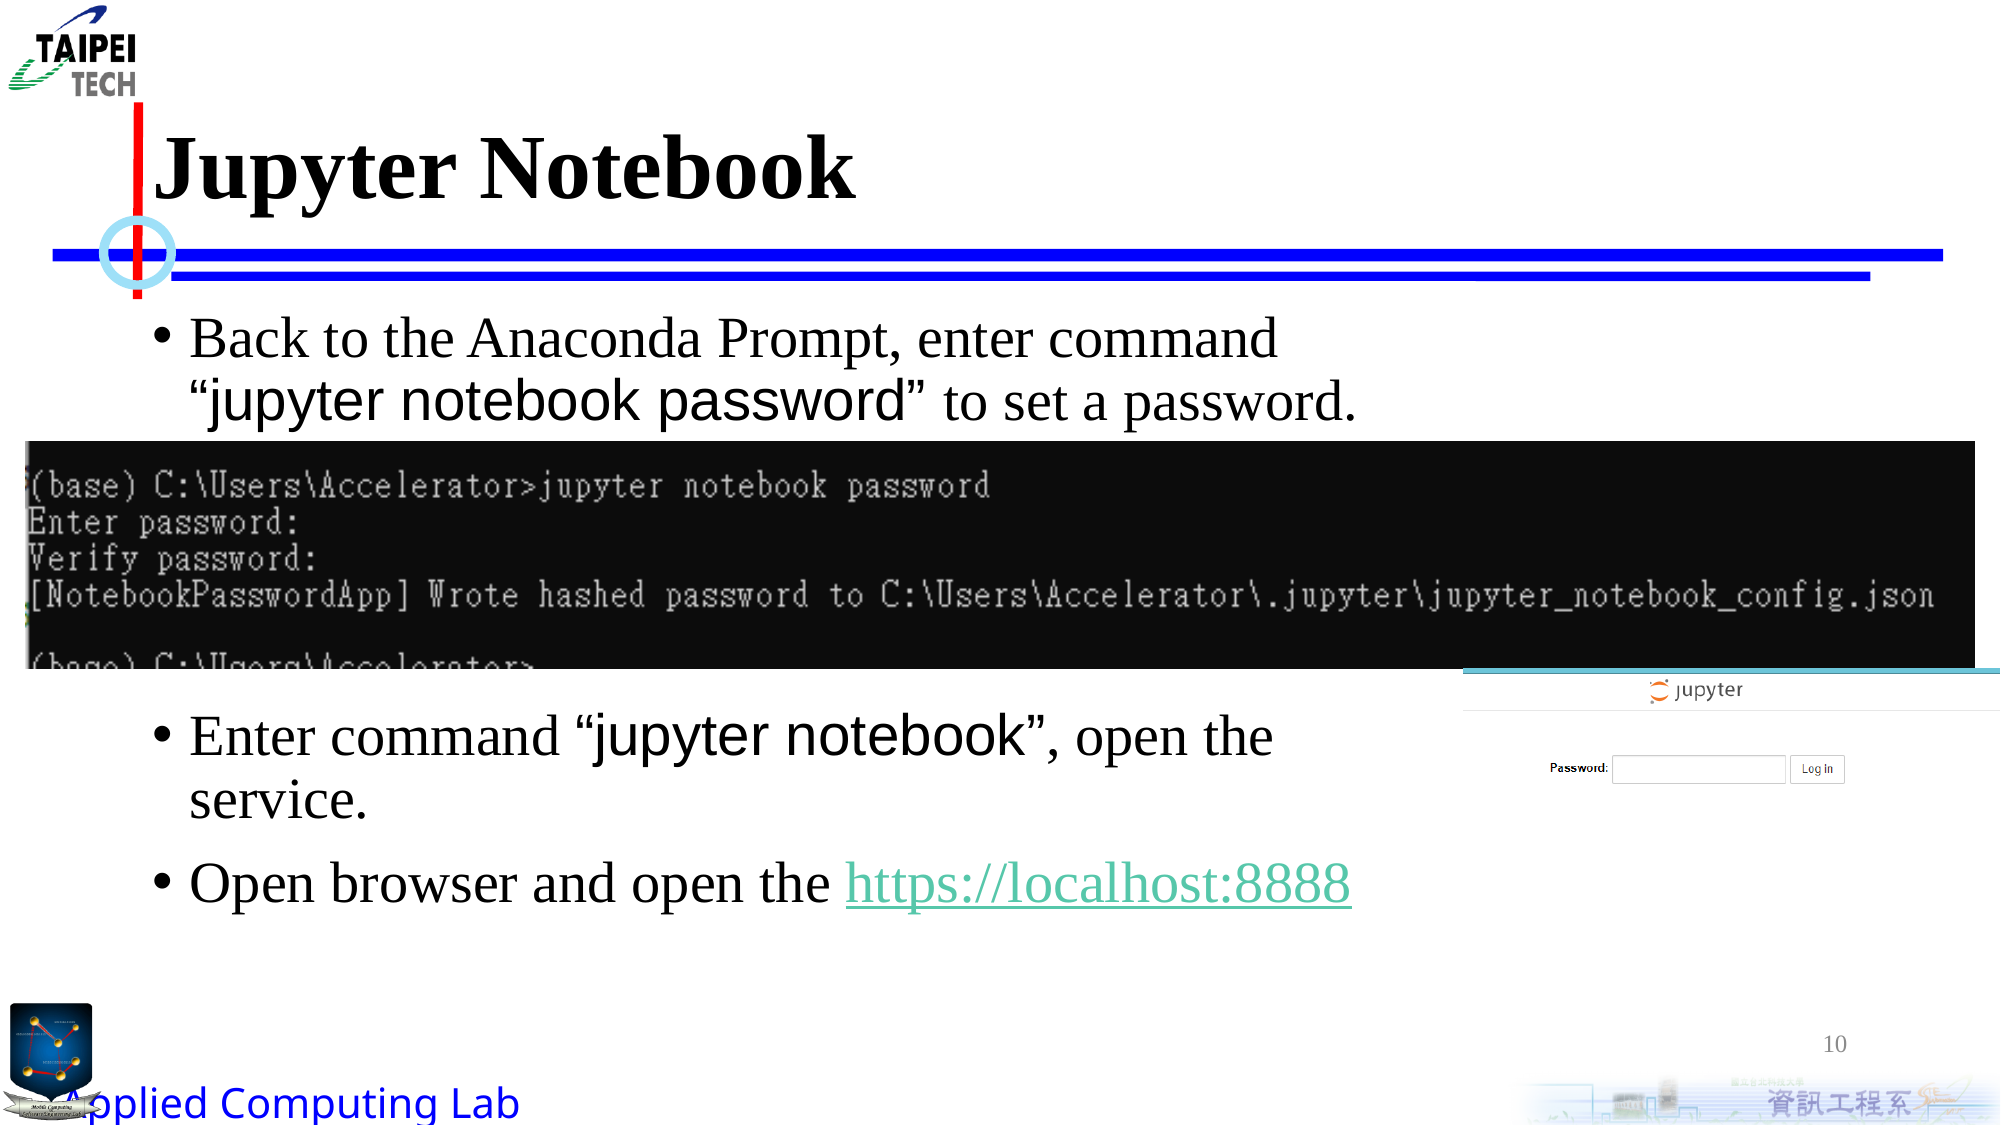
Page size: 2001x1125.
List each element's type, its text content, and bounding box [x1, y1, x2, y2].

list Back to the Anaconda Prompt, enter command “jupyter notebook password” to set a password. Enter command “jupyter notebook”, open the service. Open browser and open the https://localhost:8888 [137, 669, 1476, 1014]
picture [0, 999, 102, 1125]
slide_number 10 [1412, 1012, 1863, 1073]
picture [0, 0, 143, 102]
picture [25, 441, 2000, 903]
list Back to the Anaconda Prompt, enter command “jupyter notebook password” to set a password. Enter command “jupyter notebook”, open the service. Open browser and open the https://localhost:8888 [137, 299, 1476, 441]
title Jupyter Notebook [137, 59, 1863, 278]
